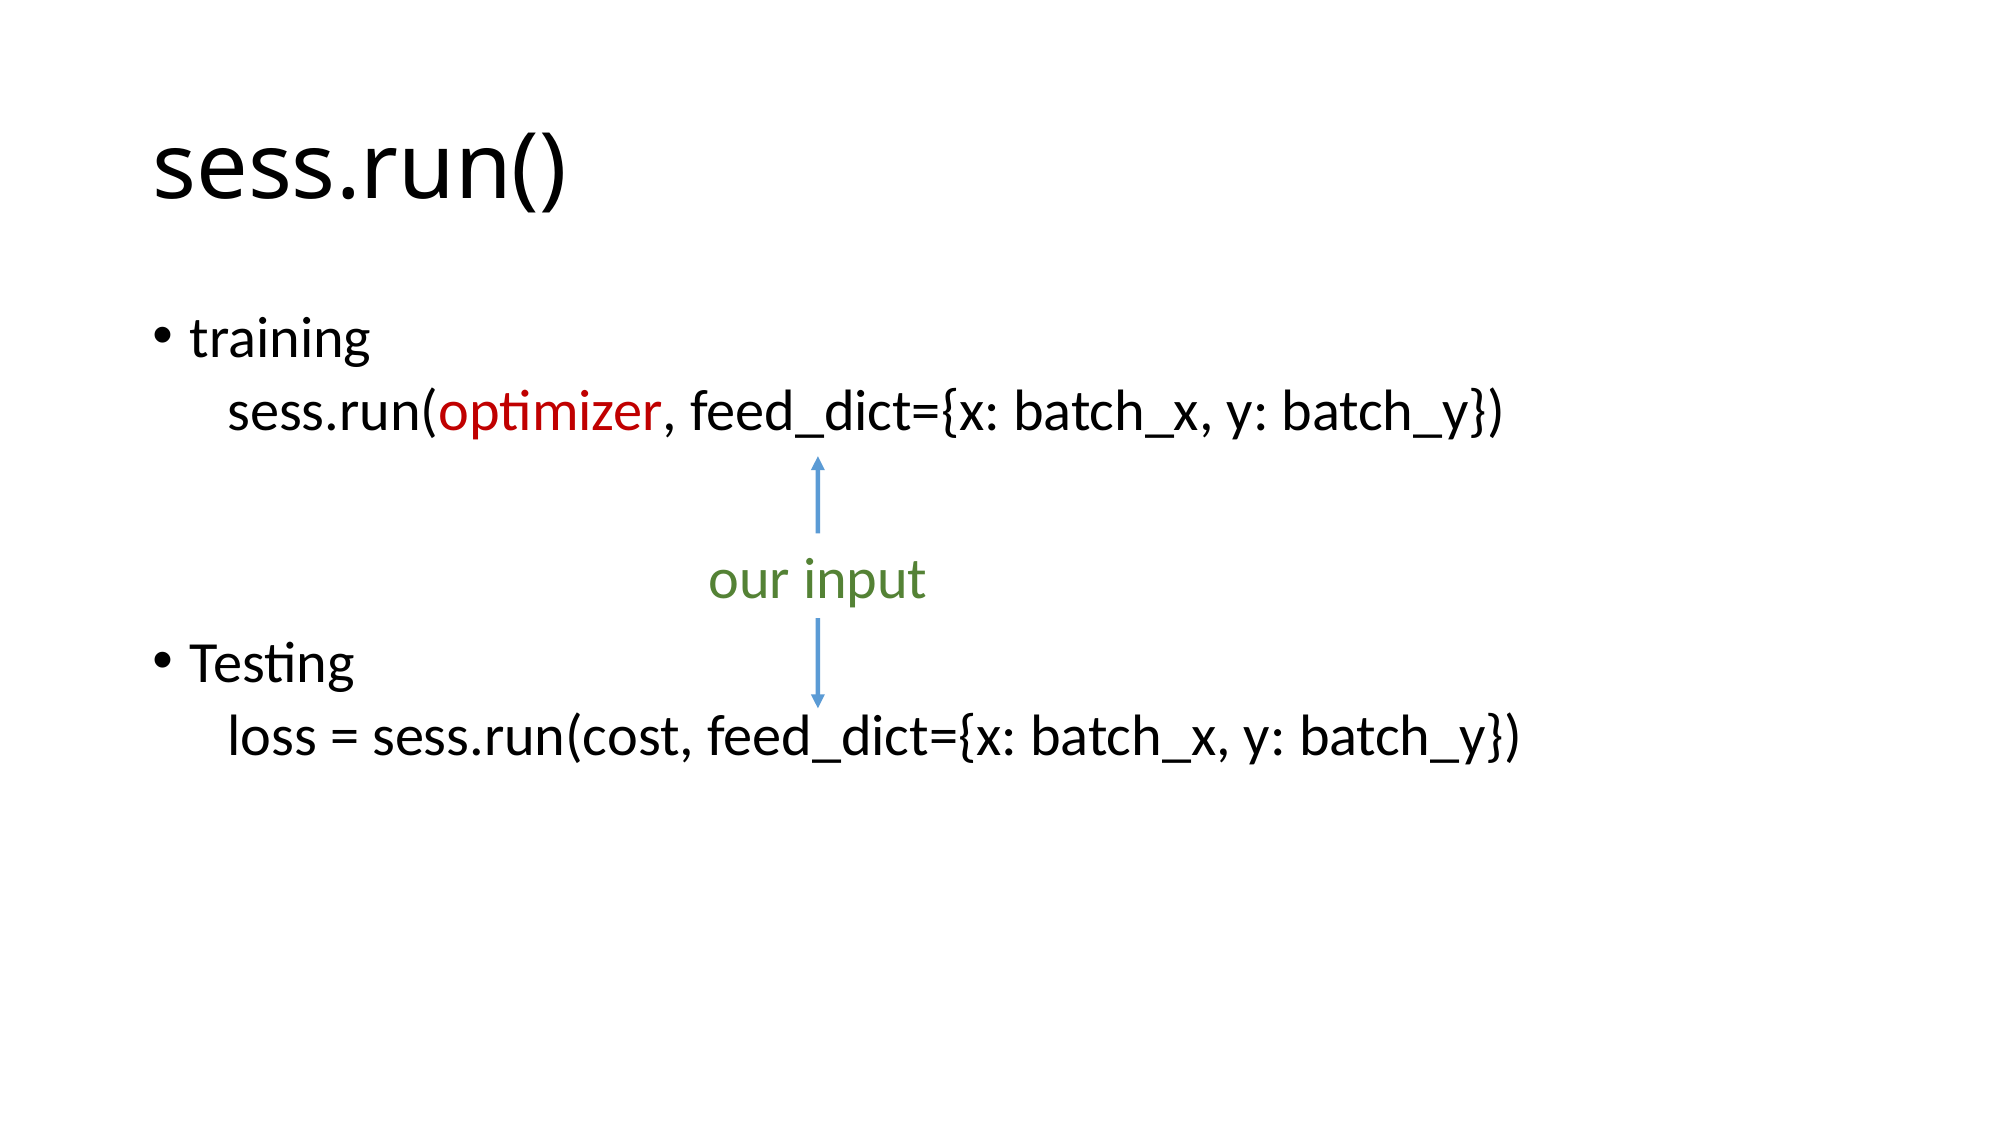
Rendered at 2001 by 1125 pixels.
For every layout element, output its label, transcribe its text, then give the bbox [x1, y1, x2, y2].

list training sess.run(optimizer, feed_dict={x: batch_x, y: batch_y}) Testing loss = sess.run(cost, feed_dict={x: batch_x, y: batch_y}) [137, 299, 1863, 1014]
text_box our input [693, 533, 943, 619]
title sess.run() [137, 59, 1863, 278]
